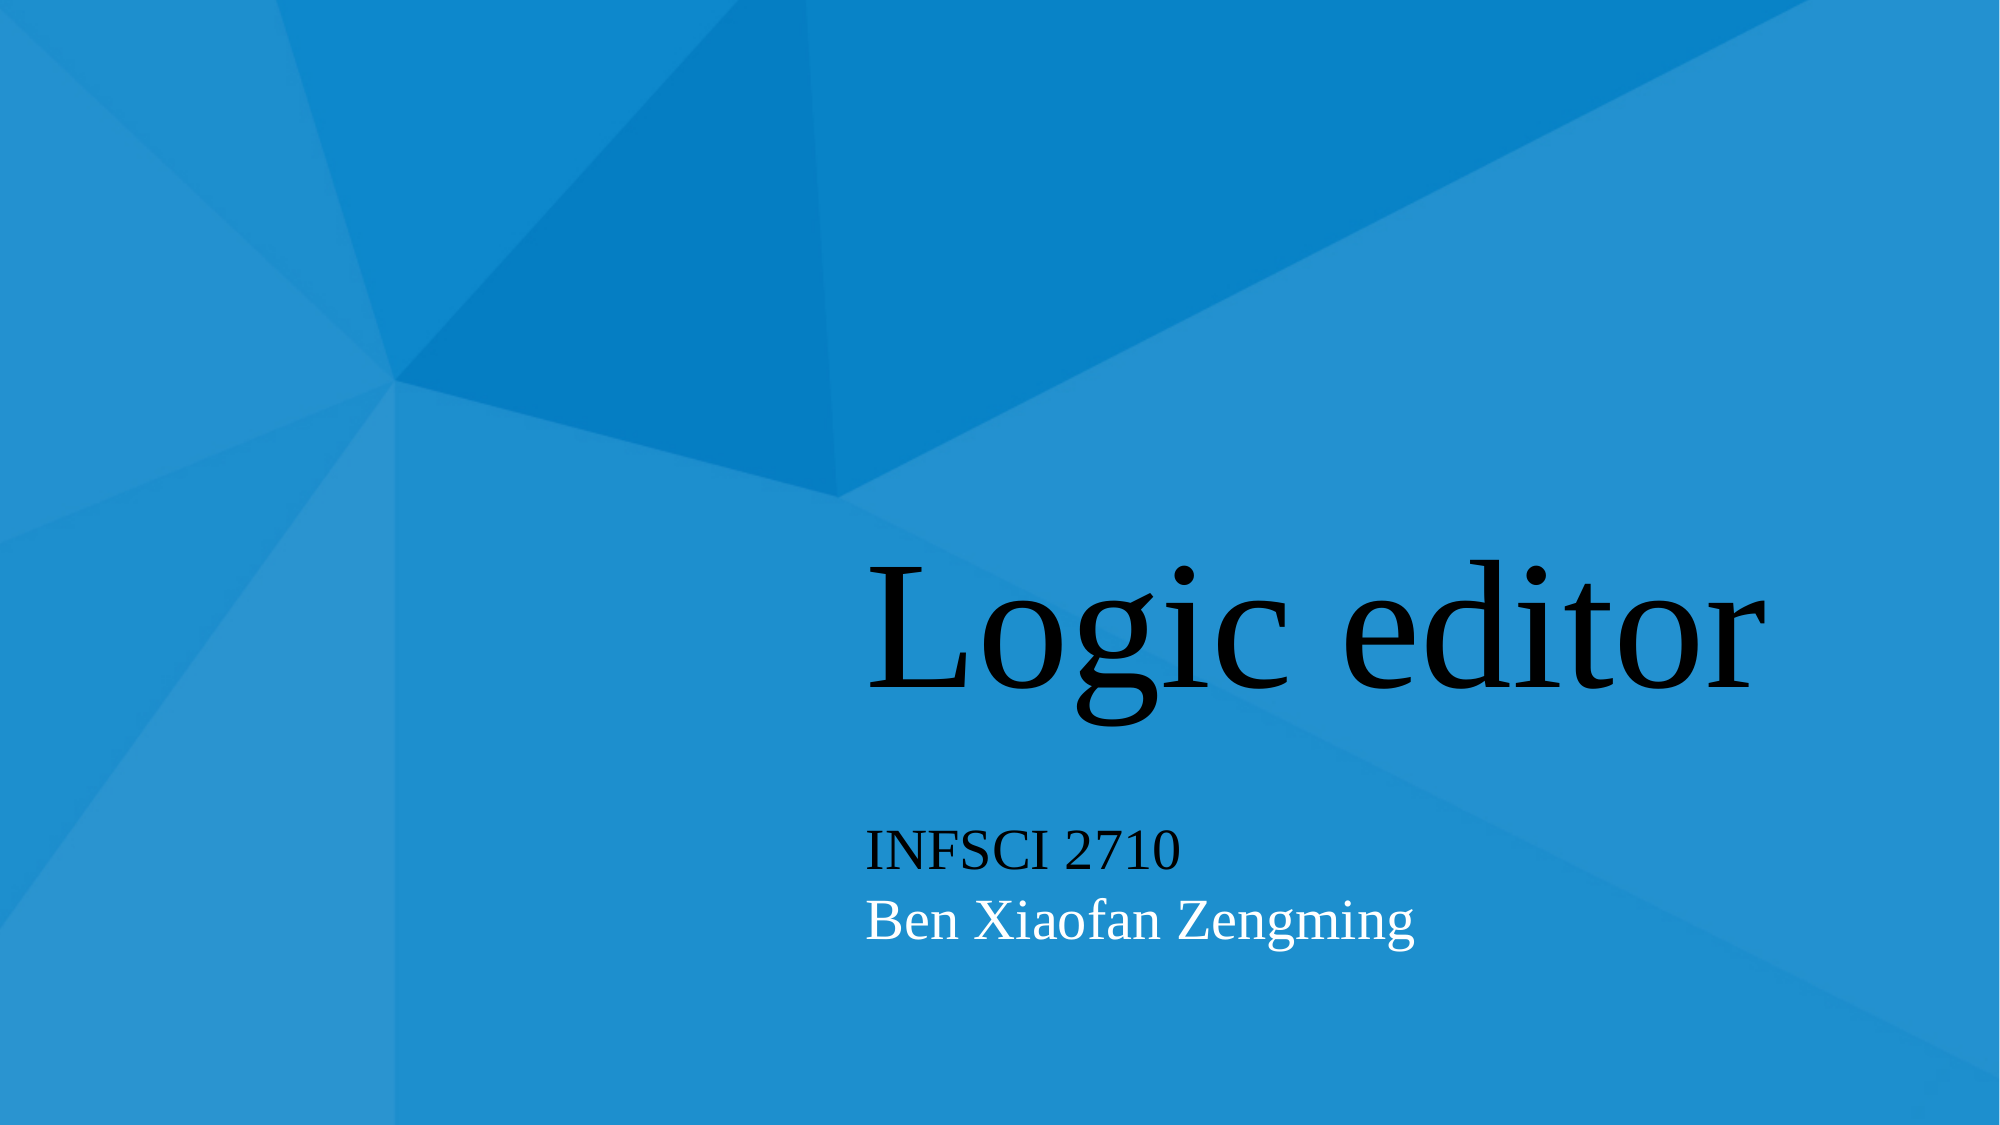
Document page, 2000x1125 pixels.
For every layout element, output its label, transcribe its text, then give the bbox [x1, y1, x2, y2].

title Logic editor [865, 473, 1998, 754]
picture [0, 0, 2000, 1125]
list INFSCI 2710 Ben Xiaofan Zengming [865, 811, 1761, 1009]
